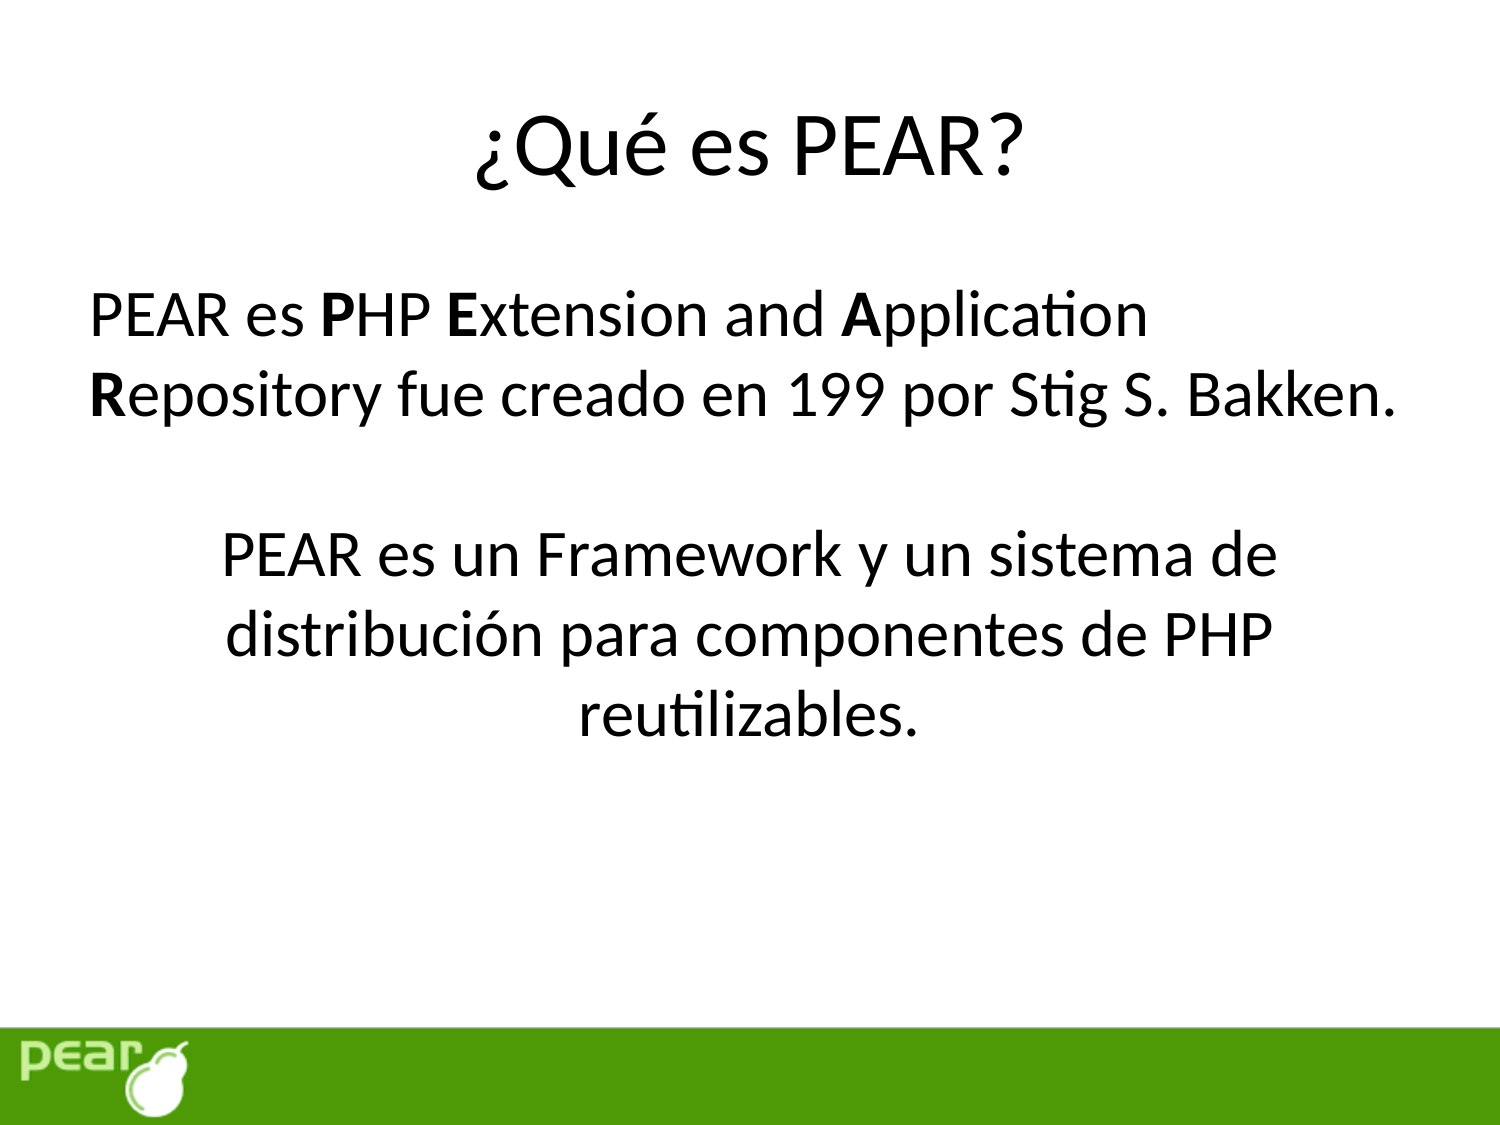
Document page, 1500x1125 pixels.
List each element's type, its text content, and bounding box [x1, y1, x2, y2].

picture [0, 1027, 1500, 1125]
text_box PEAR es PHP Extension and Application Repository fue creado en 199 por Stig S. Bakken. PEAR es un Framework y un sistema de distribución para componentes de PHP reutilizables. [75, 262, 1425, 1005]
text_box ¿Qué es PEAR? [75, 45, 1425, 233]
